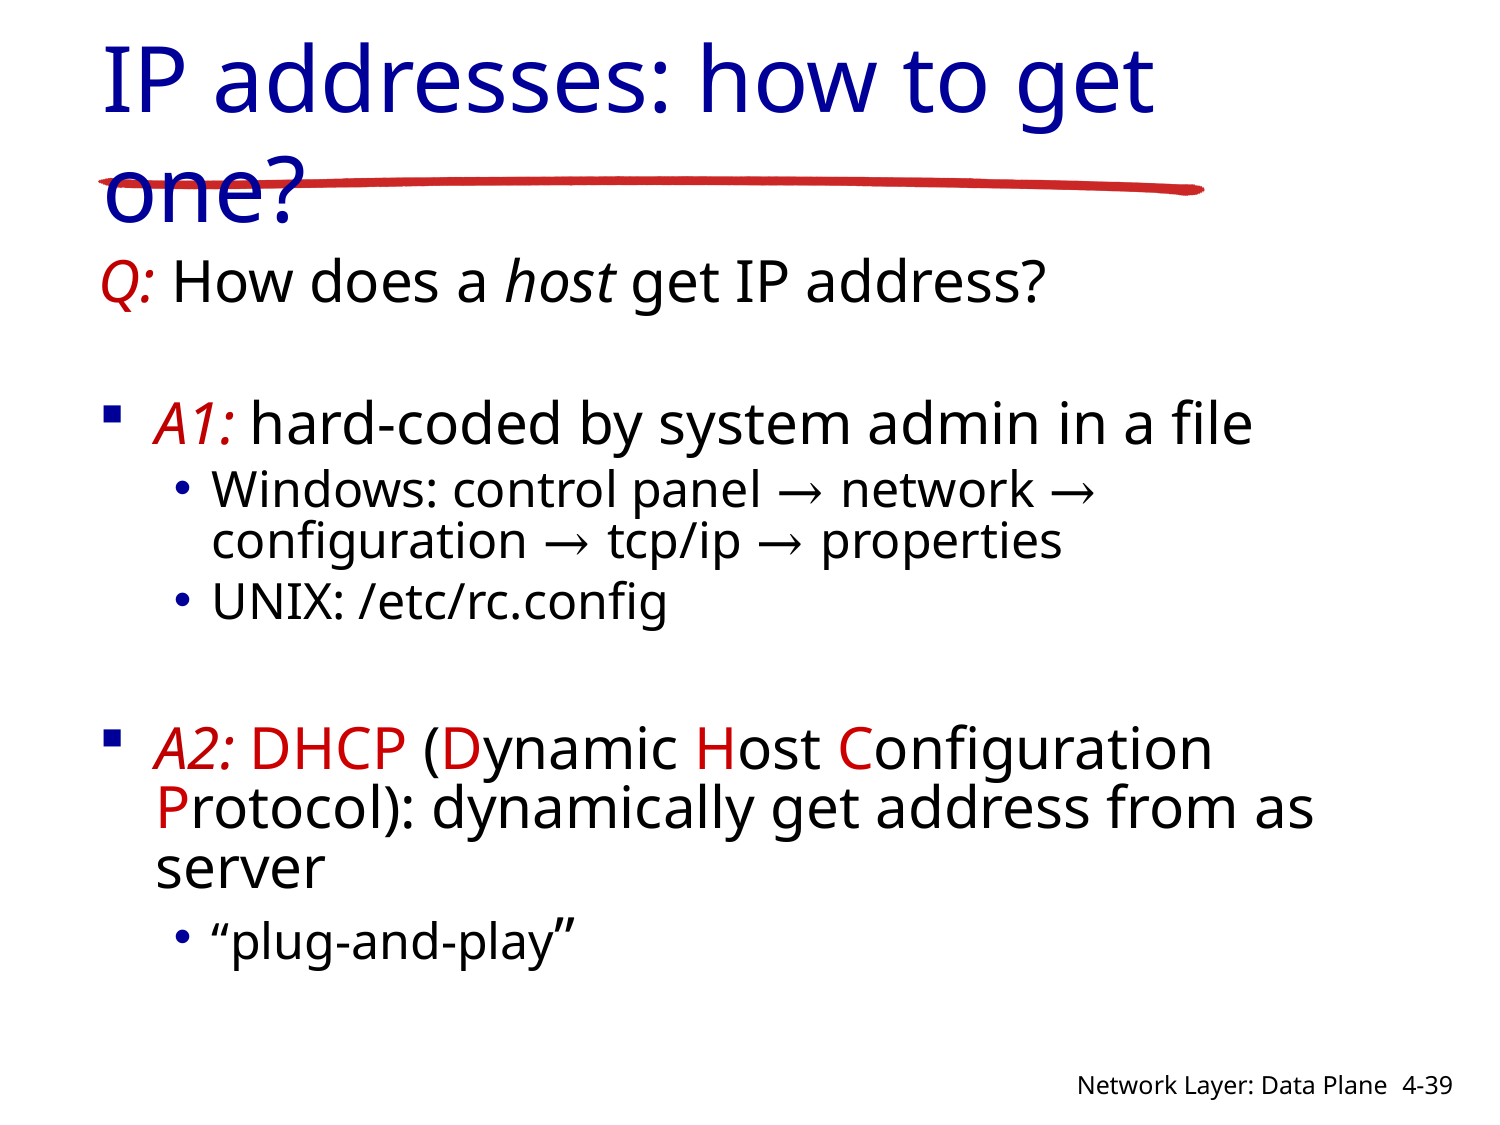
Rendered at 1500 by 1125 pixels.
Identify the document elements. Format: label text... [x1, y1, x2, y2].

list Q: How does a host get IP address? A1: hard-coded by system admin in a file Windows: control panel → network → configuration → tcp/ip → properties UNIX: /etc/rc.config A2: DHCP (Dynamic Host Configuration Protocol): dynamically get address from as server “plug-and-play” [83, 247, 1402, 799]
title IP addresses: how to get one? [87, 37, 1363, 225]
footer Network Layer: Data Plane [1045, 1062, 1404, 1102]
slide_number 4-39 [1386, 1061, 1480, 1108]
picture [92, 171, 1219, 201]
